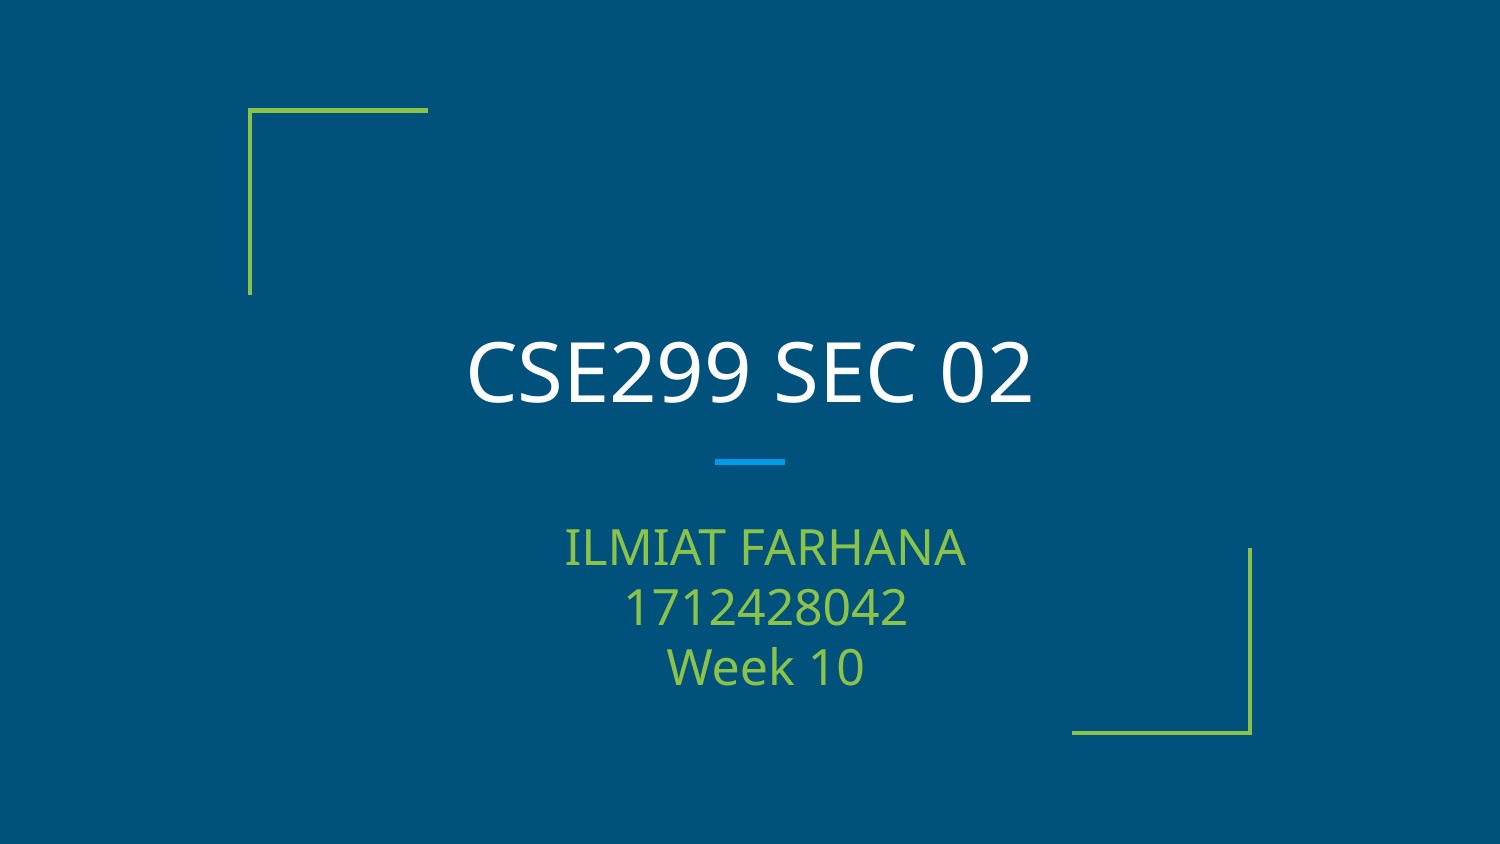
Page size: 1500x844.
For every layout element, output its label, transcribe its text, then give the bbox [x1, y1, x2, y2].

title CSE299 SEC 02 [275, 195, 1225, 435]
subtitle ILMIAT FARHANA 1712428042 Week 10 [275, 500, 1256, 740]
